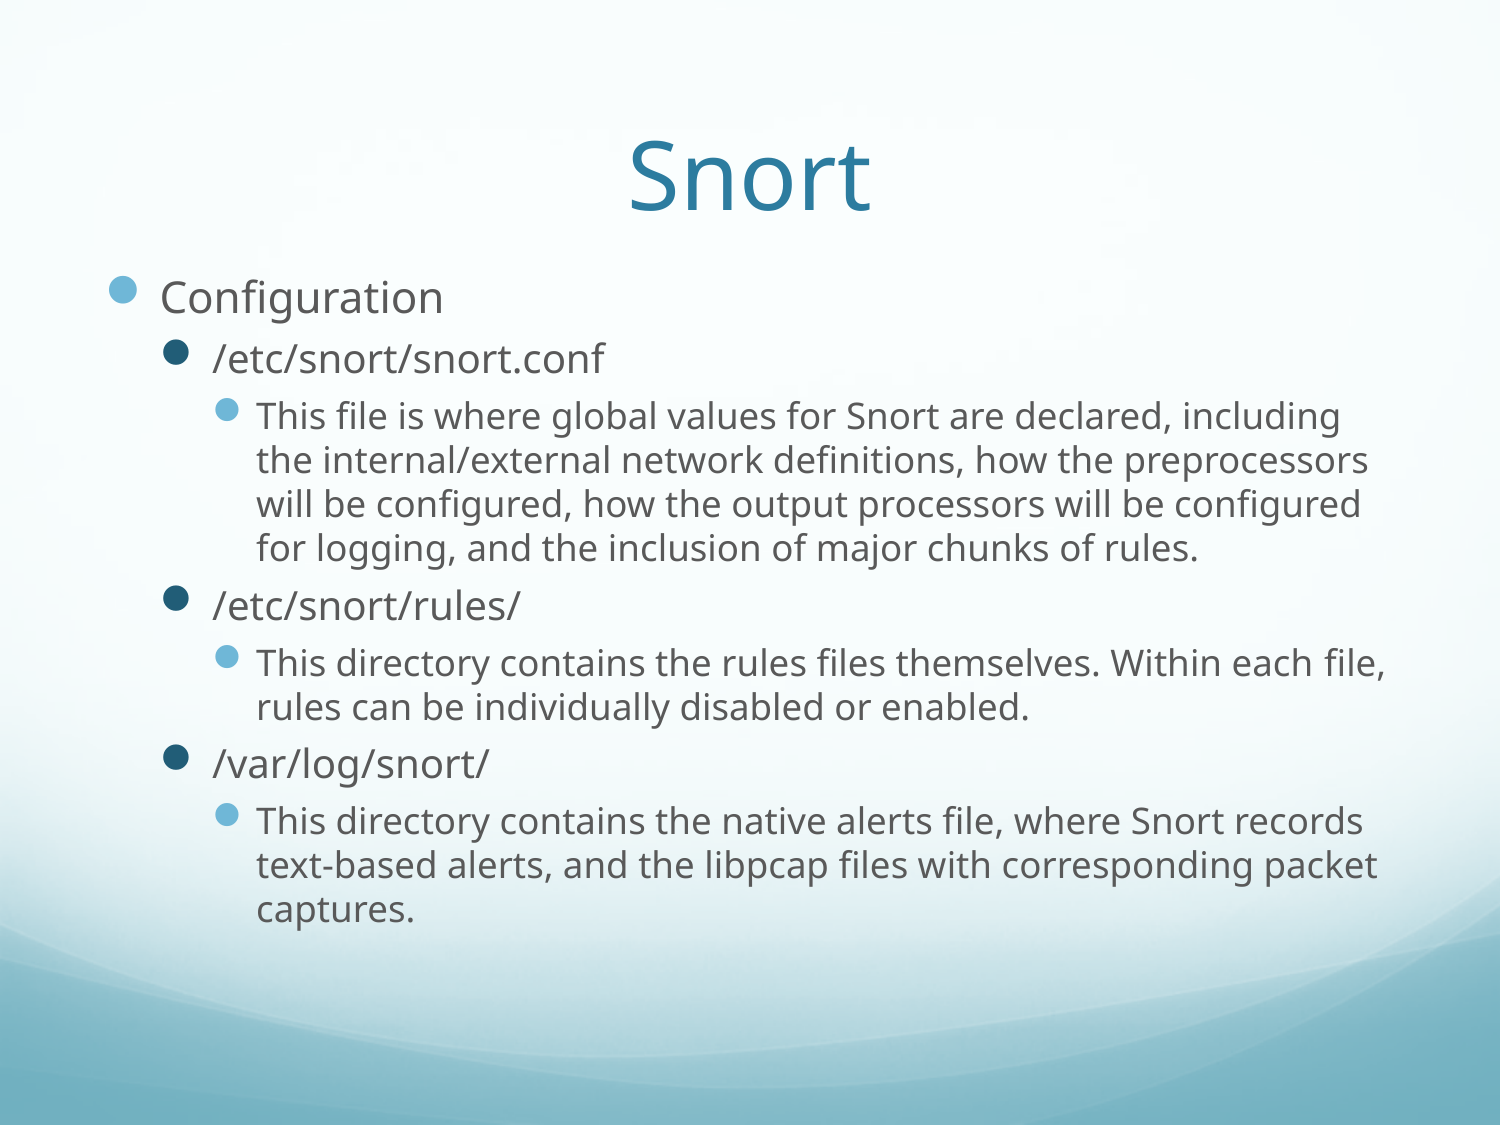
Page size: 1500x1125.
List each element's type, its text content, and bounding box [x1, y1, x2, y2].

list Configuration /etc/snort/snort.conf This file is where global values for Snort are declared, including the internal/external network deﬁnitions, how the preprocessors will be conﬁgured, how the output processors will be conﬁgured for logging, and the inclusion of major chunks of rules. /etc/snort/rules/ This directory contains the rules ﬁles themselves. Within each file, rules can be individually disabled or enabled. /var/log/snort/ This directory contains the native alerts ﬁle, where Snort records text-based alerts, and the libpcap ﬁles with corresponding packet captures. [90, 262, 1410, 975]
title Snort [90, 17, 1410, 237]
